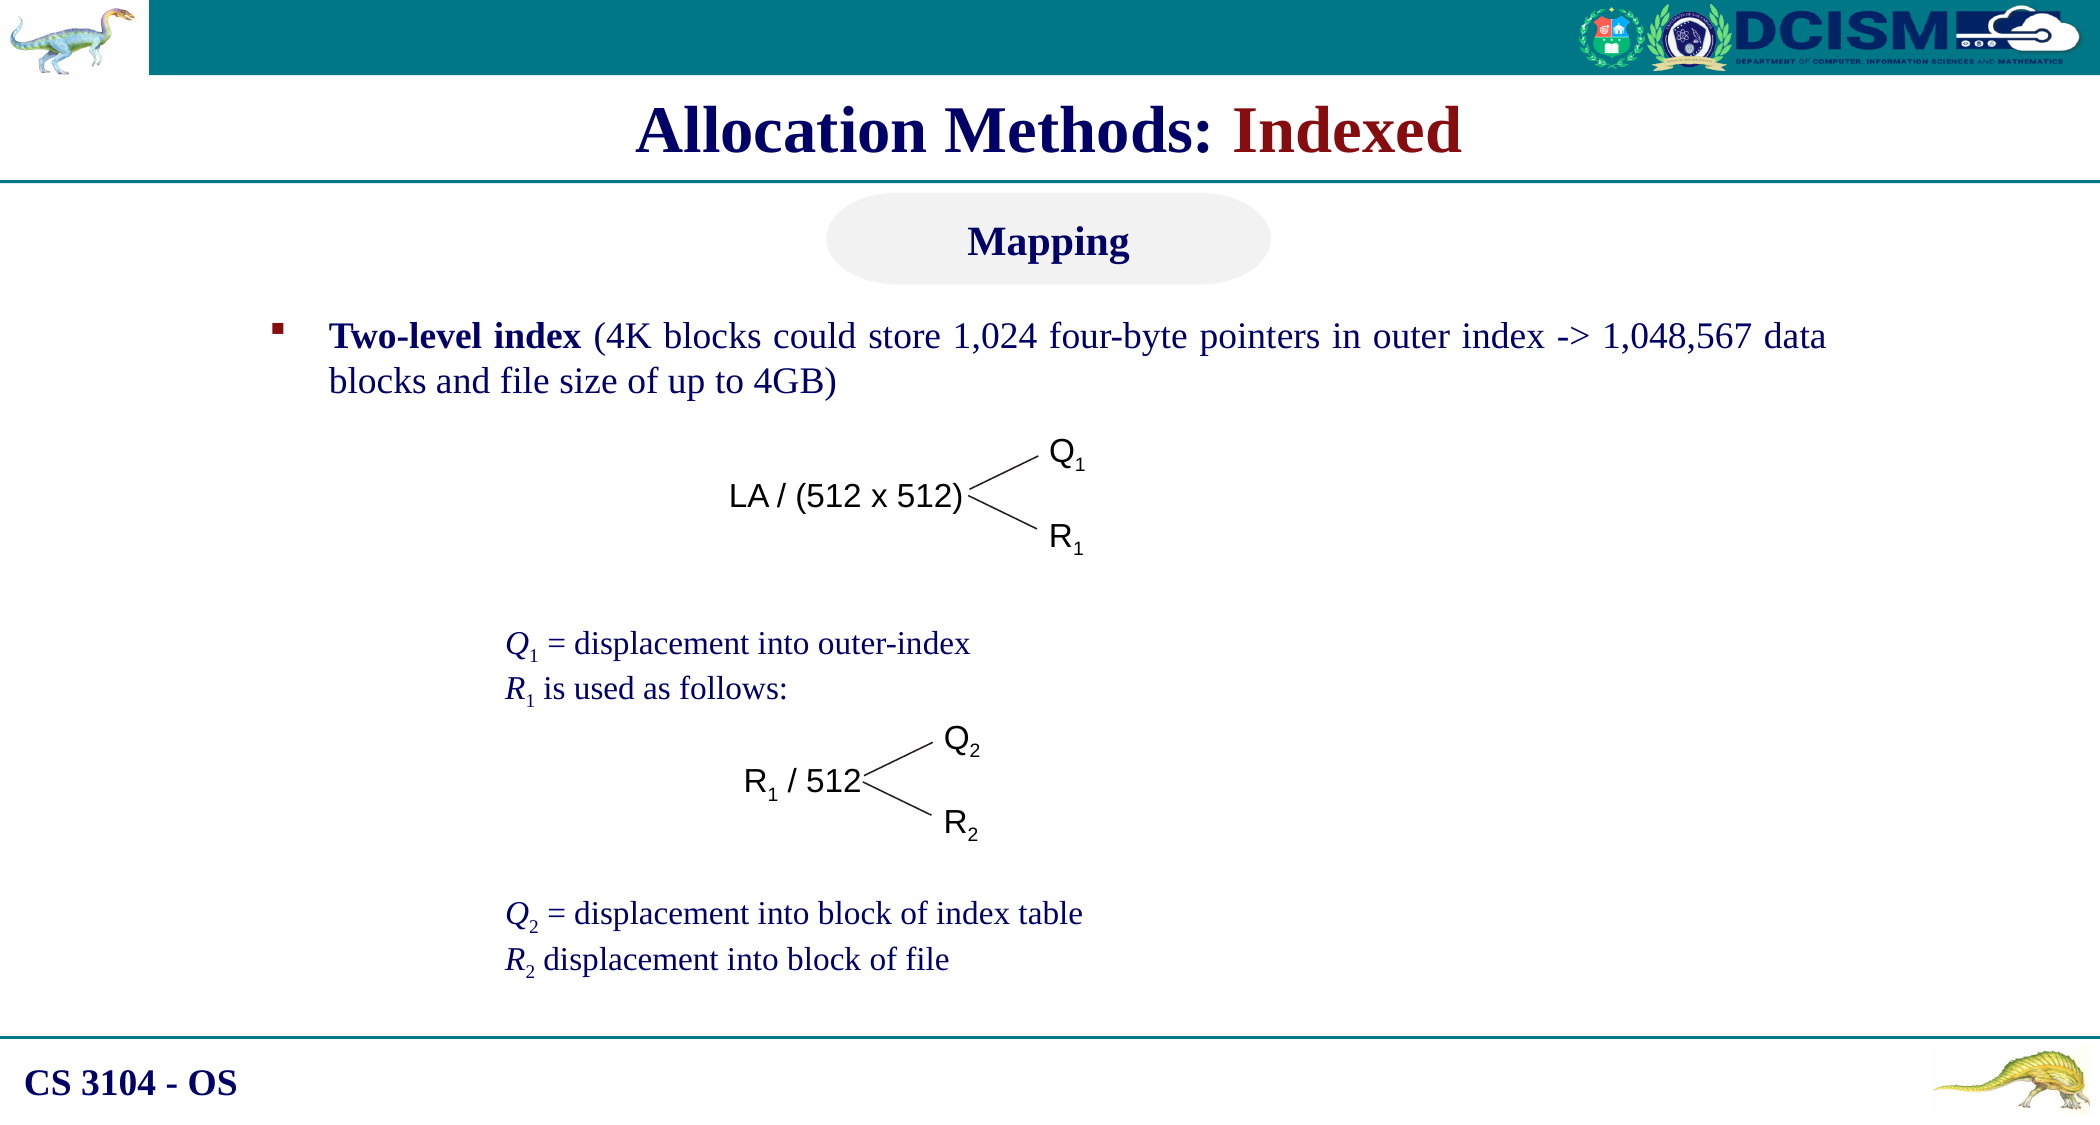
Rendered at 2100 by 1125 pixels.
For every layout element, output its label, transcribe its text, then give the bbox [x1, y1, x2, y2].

text_box Mapping [826, 192, 1271, 285]
text_box Allocation Methods: Indexed [15, 78, 2083, 174]
picture [0, 0, 149, 82]
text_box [711, 424, 1103, 565]
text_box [726, 710, 997, 851]
text_box Two-level index (4K blocks could store 1,024 four-byte pointers in outer index -> 1,048,567 data blocks and file size of up to 4GB) Q1 = displacement into outer-index R1 is used as follows: Q2 = displacement into block of index table R2 displacement into block of file [254, 303, 1843, 1035]
picture [1931, 1044, 2090, 1115]
picture [1572, 0, 2094, 76]
